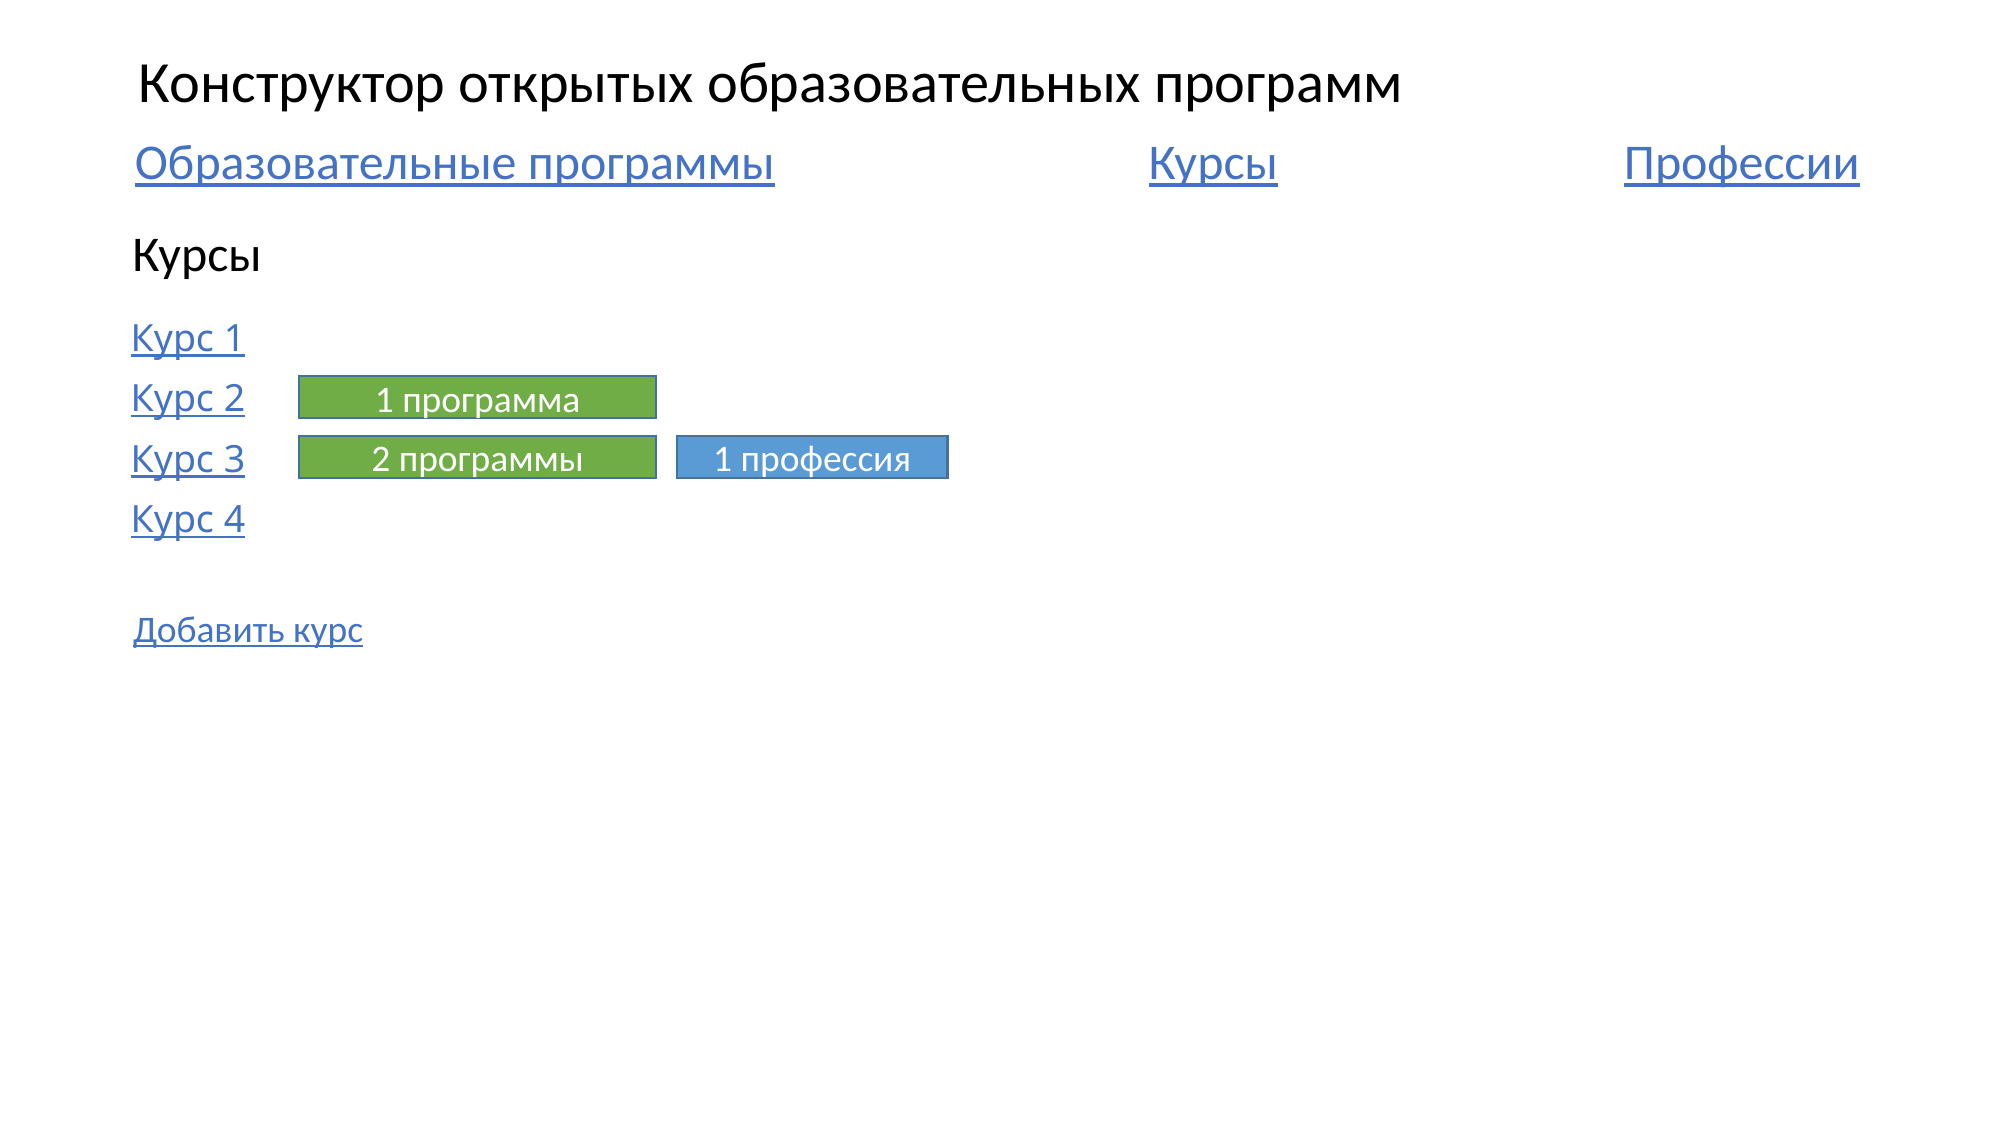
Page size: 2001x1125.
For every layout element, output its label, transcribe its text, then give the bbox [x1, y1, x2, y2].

text_box Курс 3 [115, 427, 261, 487]
text_box Курсы [117, 214, 277, 290]
text_box Курс 2 [115, 366, 261, 427]
text_box Профессии [1609, 122, 1875, 198]
text_box 2 программы [298, 435, 657, 479]
text_box Курсы [1133, 122, 1293, 198]
text_box Образовательные программы [120, 122, 791, 198]
text_box Конструктор открытых образовательных программ [123, 36, 1419, 122]
text_box 1 профессия [676, 435, 949, 479]
text_box Добавить курс [118, 597, 379, 657]
text_box Курс 1 [115, 306, 261, 366]
text_box Курс 4 [115, 487, 261, 548]
text_box 1 программа [298, 375, 657, 419]
